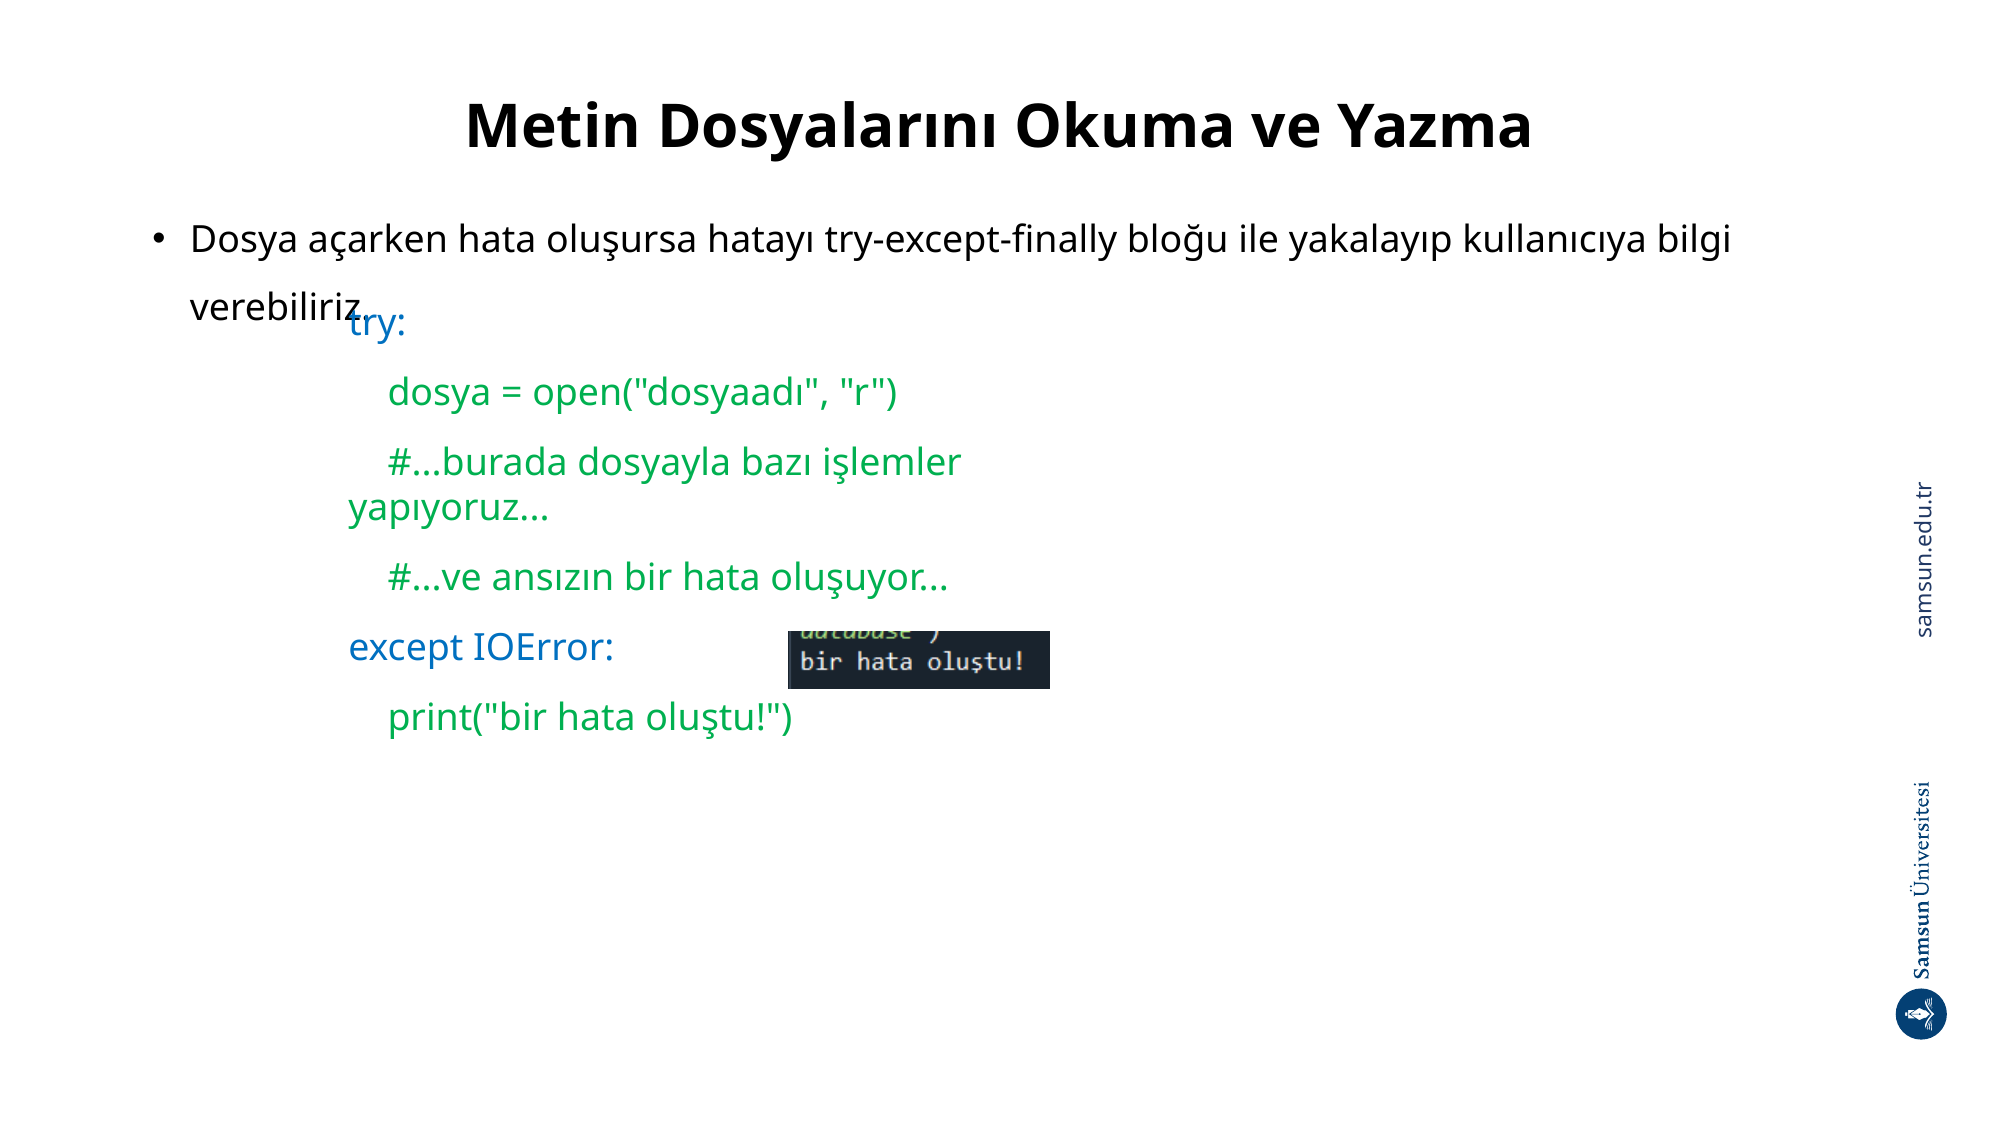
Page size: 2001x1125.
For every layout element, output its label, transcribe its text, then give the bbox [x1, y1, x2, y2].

text_box try: dosya = open("dosyaadı", "r") #...burada dosyayla bazı işlemler yapıyoruz... #...ve ansızın bir hata oluşuyor... except IOError: print("bir hata oluştu!") [333, 290, 1176, 442]
list Dosya açarken hata oluşursa hatayı try-except-finally bloğu ile yakalayıp kullanıcıya bilgi verebiliriz. [137, 185, 1863, 285]
picture [788, 631, 1050, 690]
title Metin Dosyalarını Okuma ve Yazma [105, 52, 1895, 204]
